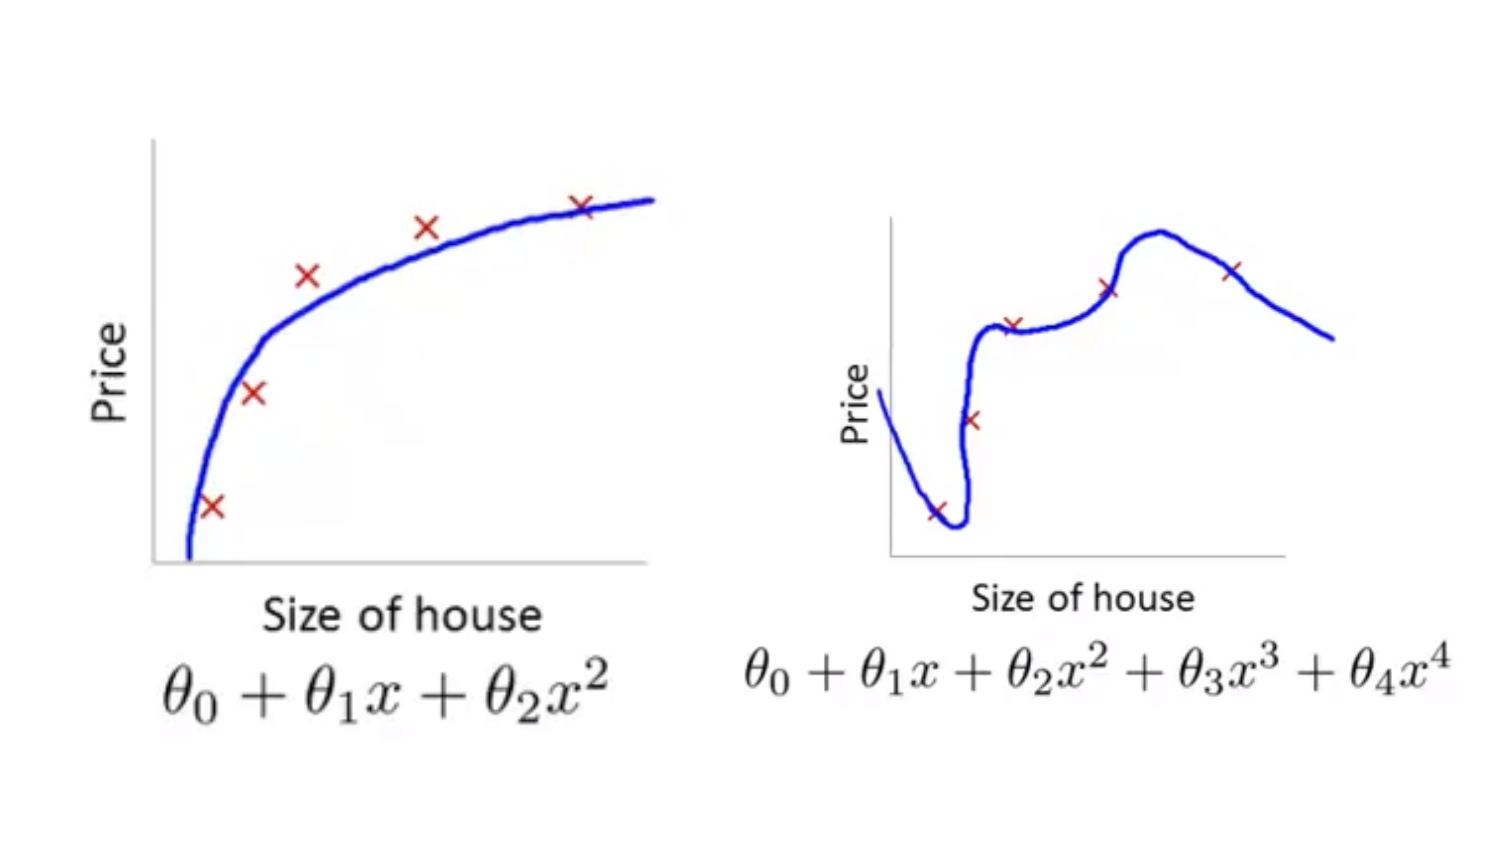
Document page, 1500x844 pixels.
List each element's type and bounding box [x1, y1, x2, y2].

picture [45, 130, 1477, 746]
